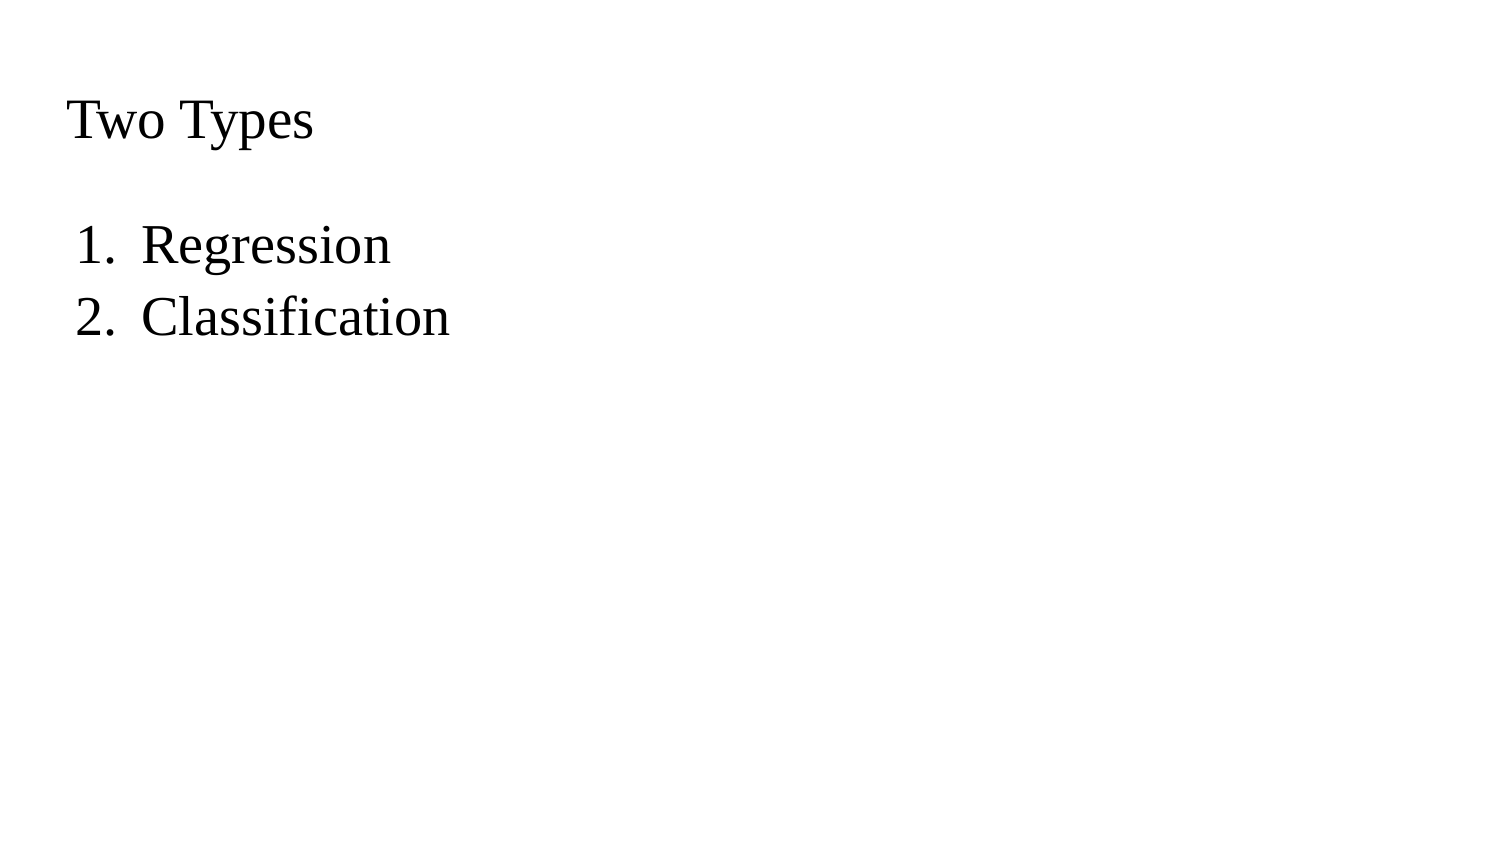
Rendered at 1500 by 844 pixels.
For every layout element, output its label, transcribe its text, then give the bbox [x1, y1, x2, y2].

title Two Types [51, 72, 1449, 167]
list Regression Classification [51, 189, 1449, 750]
